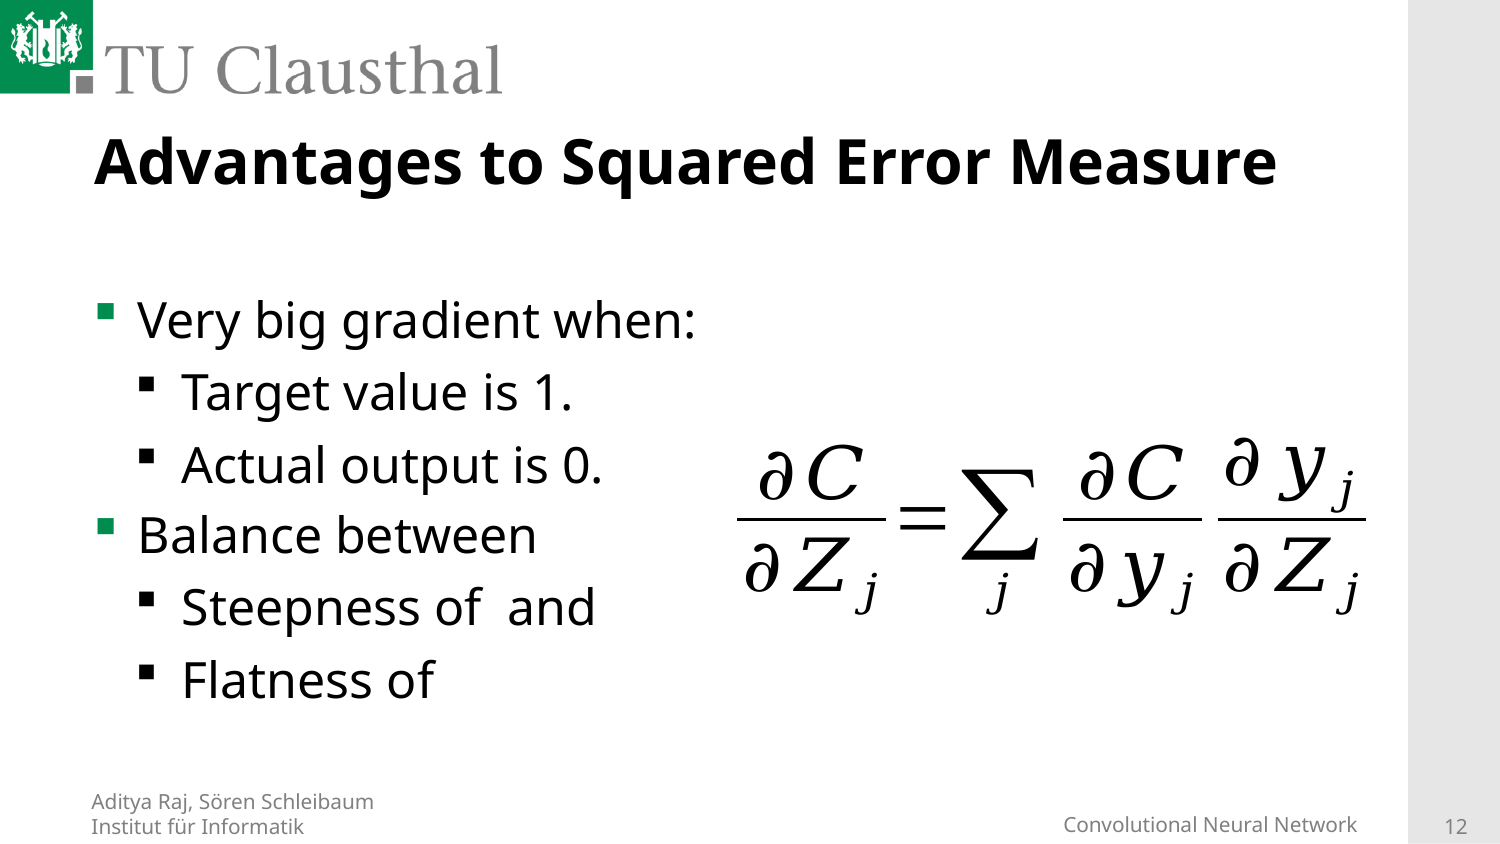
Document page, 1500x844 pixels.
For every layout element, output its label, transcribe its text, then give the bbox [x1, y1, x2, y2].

picture [0, 0, 502, 94]
title Advantages to Squared Error Measure [79, 114, 1375, 201]
